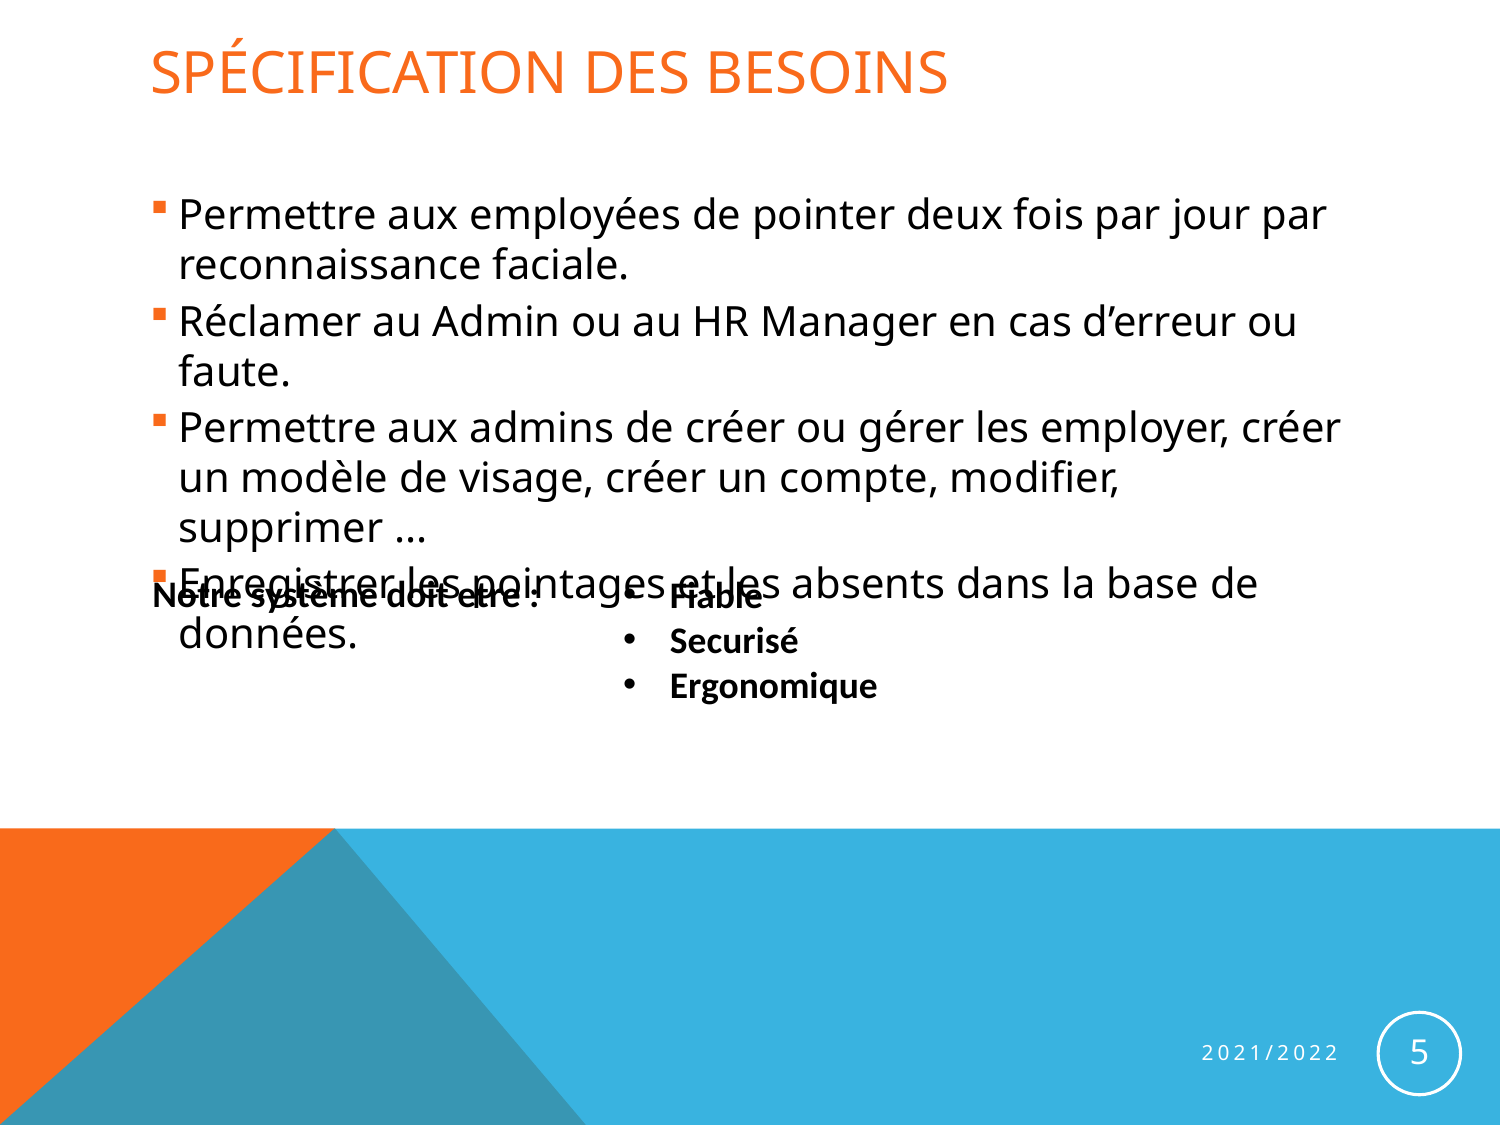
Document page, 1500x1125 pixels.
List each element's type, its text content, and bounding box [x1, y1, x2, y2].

footer 2021/2022 [577, 1031, 1352, 1076]
list Permettre aux employées de pointer deux fois par jour par reconnaissance faciale. Réclamer au Admin ou au HR Manager en cas d’erreur ou faute. Permettre aux admins de créer ou gérer les employer, créer un modèle de visage, créer un compte, modifier, supprimer ... Enregistrer les pointages et les absents dans la base de données. [135, 180, 1369, 550]
text_box Notre système doit etre : [137, 562, 1075, 668]
slide_number 5 [1376, 1010, 1463, 1097]
title Spécification des besoins [135, 60, 1369, 150]
text_box Fiable Securisé Ergonomique [608, 563, 893, 714]
